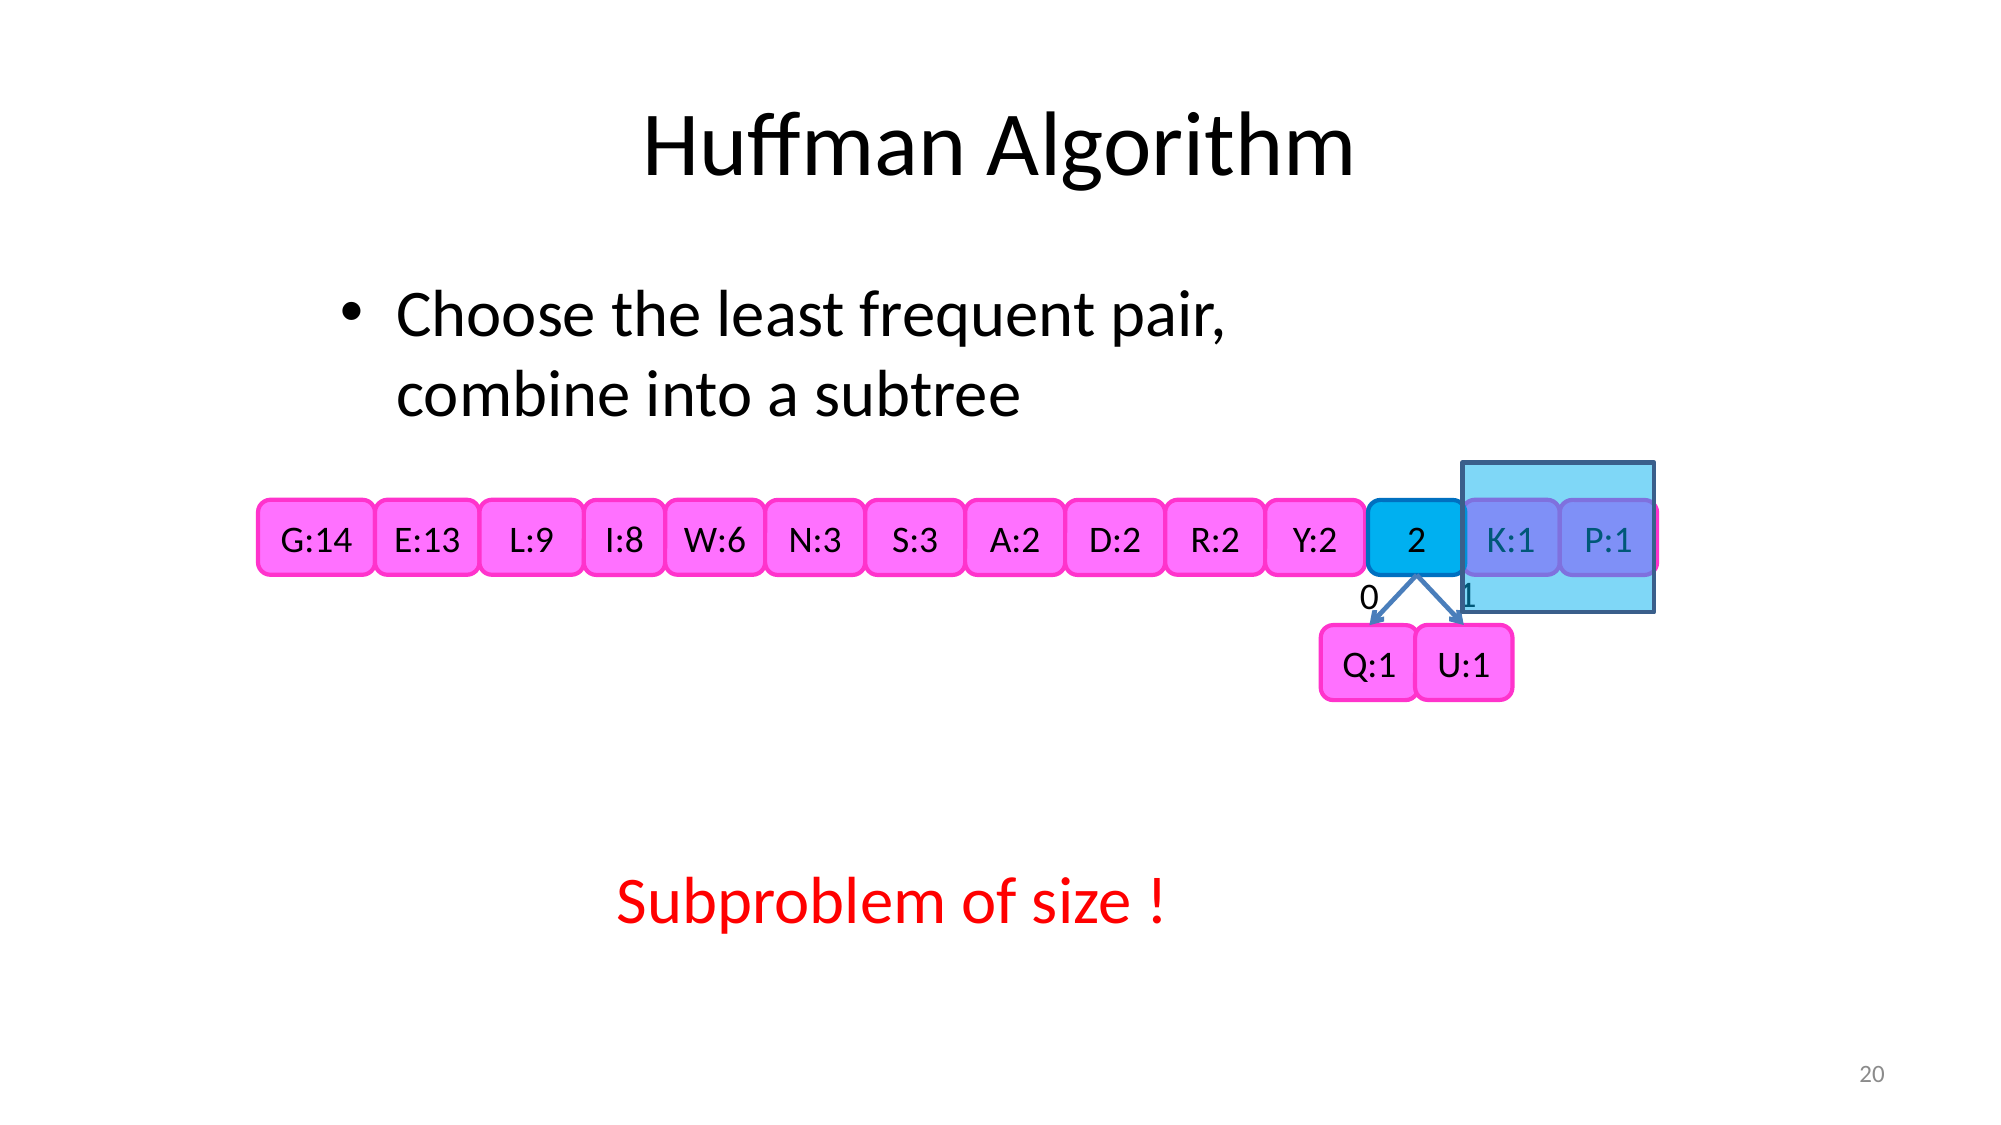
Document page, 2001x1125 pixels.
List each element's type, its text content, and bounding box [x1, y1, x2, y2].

text_box D:2 [1063, 497, 1165, 578]
text_box N:3 [763, 497, 865, 578]
text_box R:2 [1163, 497, 1265, 577]
text_box A:2 [963, 497, 1065, 578]
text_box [1320, 499, 1513, 701]
text_box W:6 [663, 497, 765, 577]
text_box S:3 [863, 497, 965, 578]
text_box G:14 [255, 497, 375, 577]
text_box E:13 [372, 497, 479, 577]
text_box [1460, 460, 1656, 614]
slide_number 20 [1433, 1042, 1900, 1103]
title Huffman Algorithm [99, 45, 1900, 233]
text_box P:1 [1656, 503, 1660, 572]
list Choose the least frequent pair, combine into a subtree [324, 262, 1435, 450]
text_box Y:2 [1263, 497, 1354, 578]
text_box L:9 [477, 497, 584, 577]
text_box I:8 [581, 497, 665, 578]
